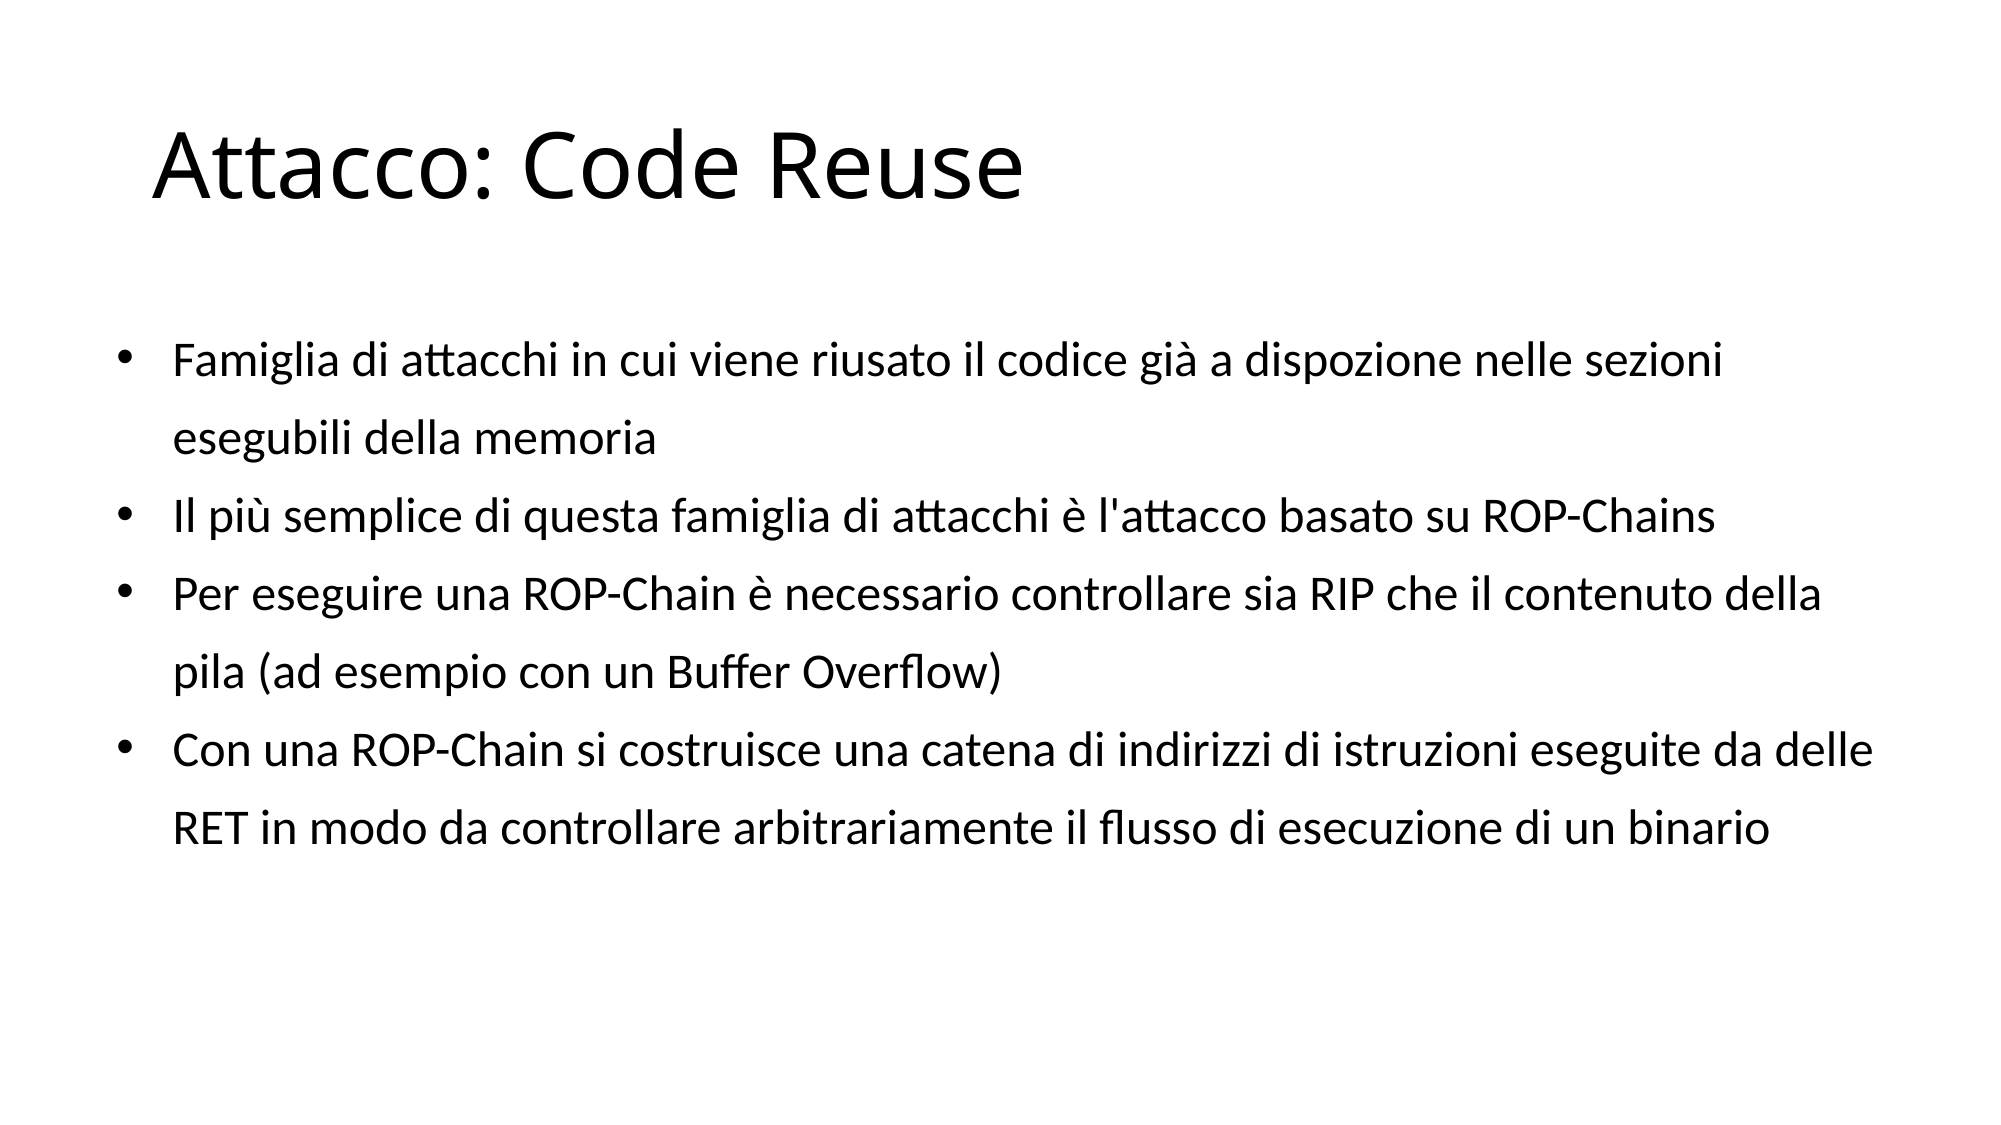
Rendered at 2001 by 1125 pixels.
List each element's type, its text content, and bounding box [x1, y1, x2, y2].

text_box Famiglia di attacchi in cui viene riusato il codice già a dispozione nelle sezioni esegubili della memoria Il più semplice di questa famiglia di attacchi è l'attacco basato su ROP-Chains Per eseguire una ROP-Chain è necessario controllare sia RIP che il contenuto della pila (ad esempio con un Buffer Overflow) Con una ROP-Chain si costruisce una catena di indirizzi di istruzioni eseguite da delle RET in modo da controllare arbitrariamente il flusso di esecuzione di un binario [101, 301, 1899, 922]
title Attacco: Code Reuse [137, 59, 1863, 278]
